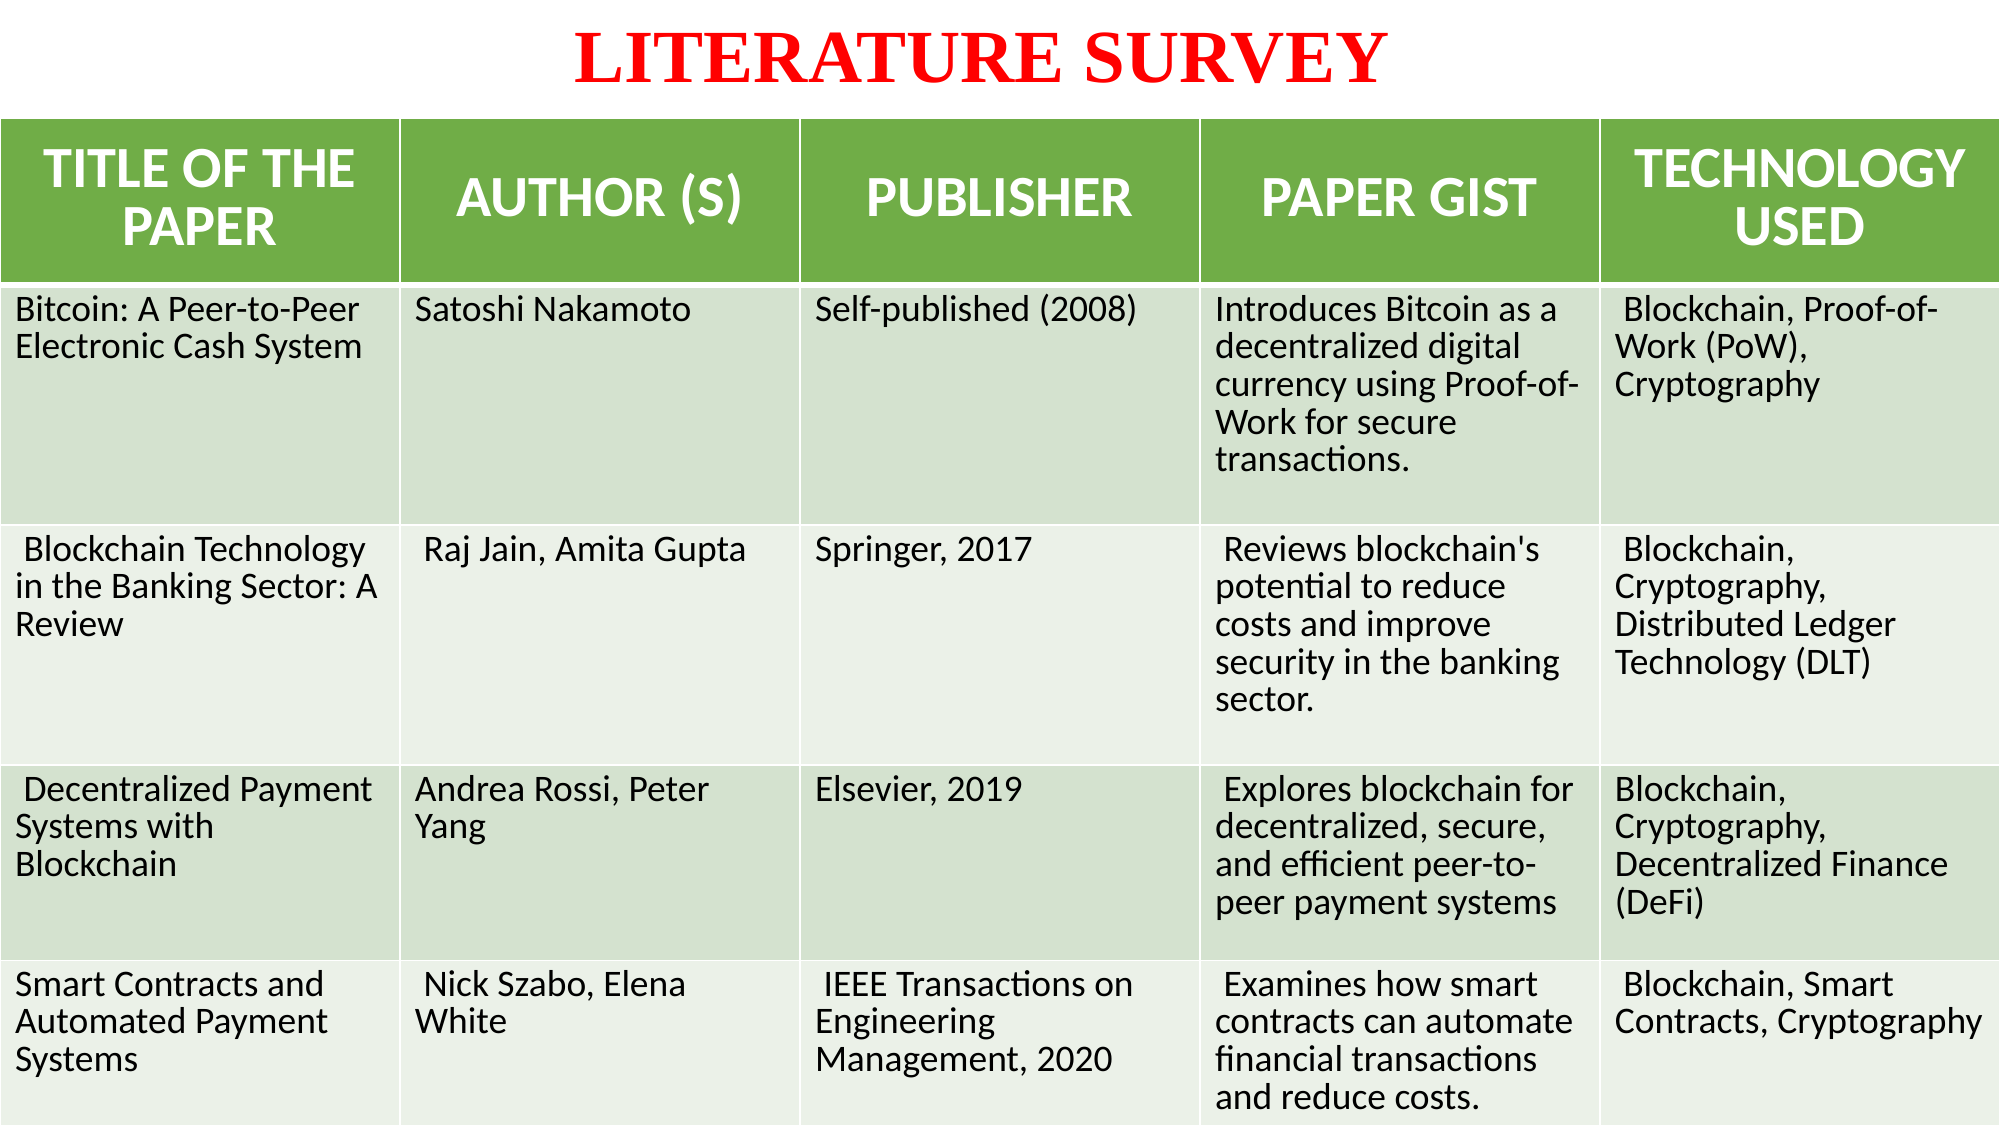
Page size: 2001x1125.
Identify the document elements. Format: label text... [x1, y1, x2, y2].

table_cell Introduces Bitcoin as a decentralized digital currency using Proof-of-Work for secure transactions. [1201, 288, 1599, 524]
table_cell Self-published (2008) [801, 288, 1199, 524]
text_box LITERATURE SURVEY [559, 0, 1406, 105]
table_cell Explores blockchain for decentralized, secure, and efficient peer-to-peer payment systems [1201, 766, 1599, 960]
table_cell IEEE Transactions on Engineering Management, 2020 [801, 961, 1199, 1125]
table_cell Bitcoin: A Peer-to-Peer Electronic Cash System [1, 288, 399, 524]
table_cell Nick Szabo, Elena White [401, 961, 799, 1125]
table_header AUTHOR (S) [401, 119, 799, 282]
table_cell Decentralized Payment Systems with Blockchain [1, 766, 399, 960]
table_cell Andrea Rossi, Peter Yang [401, 766, 799, 960]
table_header TECHNOLOGY USED [1601, 119, 1999, 282]
table_cell Blockchain, Proof-of-Work (PoW), Cryptography [1601, 288, 1999, 524]
table_cell Smart Contracts and Automated Payment Systems [1, 961, 399, 1125]
table_cell Reviews blockchain's potential to reduce costs and improve security in the banking sector. [1201, 526, 1599, 764]
table_header PAPER GIST [1201, 119, 1599, 282]
table_header PUBLISHER [801, 119, 1199, 282]
table_cell Examines how smart contracts can automate financial transactions and reduce costs. [1201, 961, 1599, 1125]
table_cell Elsevier, 2019 [801, 766, 1199, 960]
table_cell Blockchain, Cryptography, Distributed Ledger Technology (DLT) [1601, 526, 1999, 764]
table_cell Satoshi Nakamoto [401, 288, 799, 524]
table_cell Blockchain, Cryptography, Decentralized Finance (DeFi) [1601, 766, 1999, 960]
table_cell Springer, 2017 [801, 526, 1199, 764]
table_cell Blockchain, Smart Contracts, Cryptography [1601, 961, 1999, 1125]
table_cell Raj Jain, Amita Gupta [401, 526, 799, 764]
table_header TITLE OF THE PAPER [1, 119, 399, 282]
table_cell Blockchain Technology in the Banking Sector: A Review [1, 526, 399, 764]
